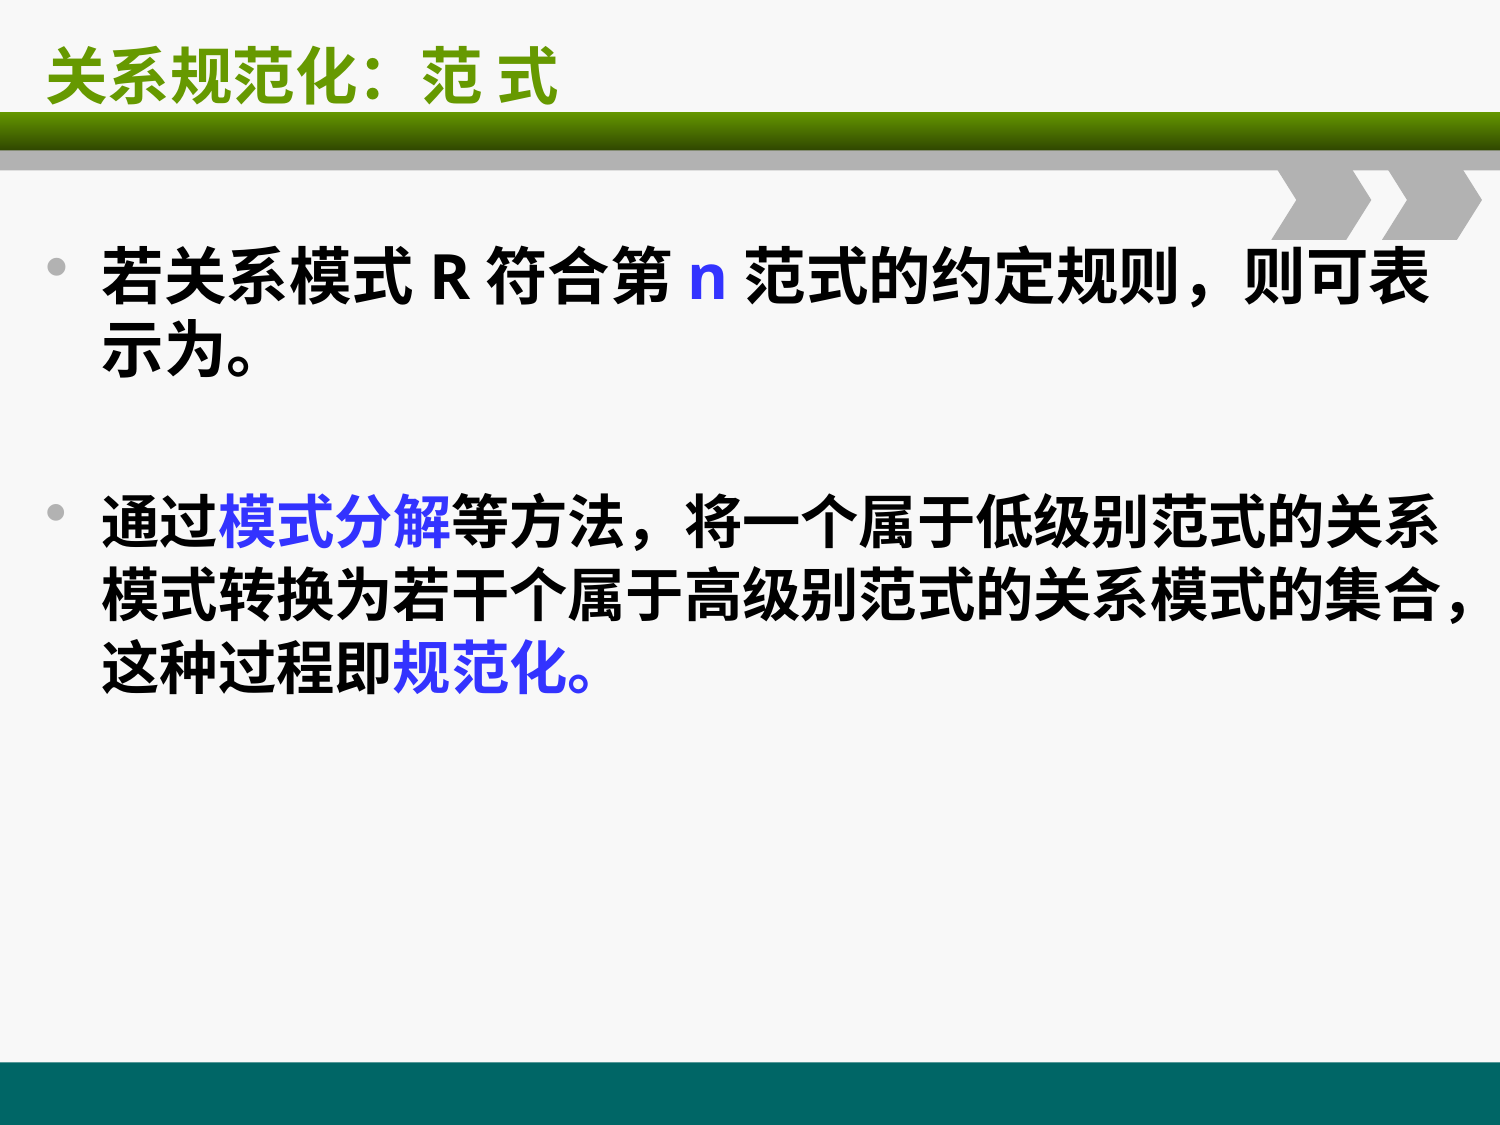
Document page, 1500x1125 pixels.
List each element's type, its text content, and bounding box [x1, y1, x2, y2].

title 关系规范化：范 式 [30, 24, 1463, 125]
